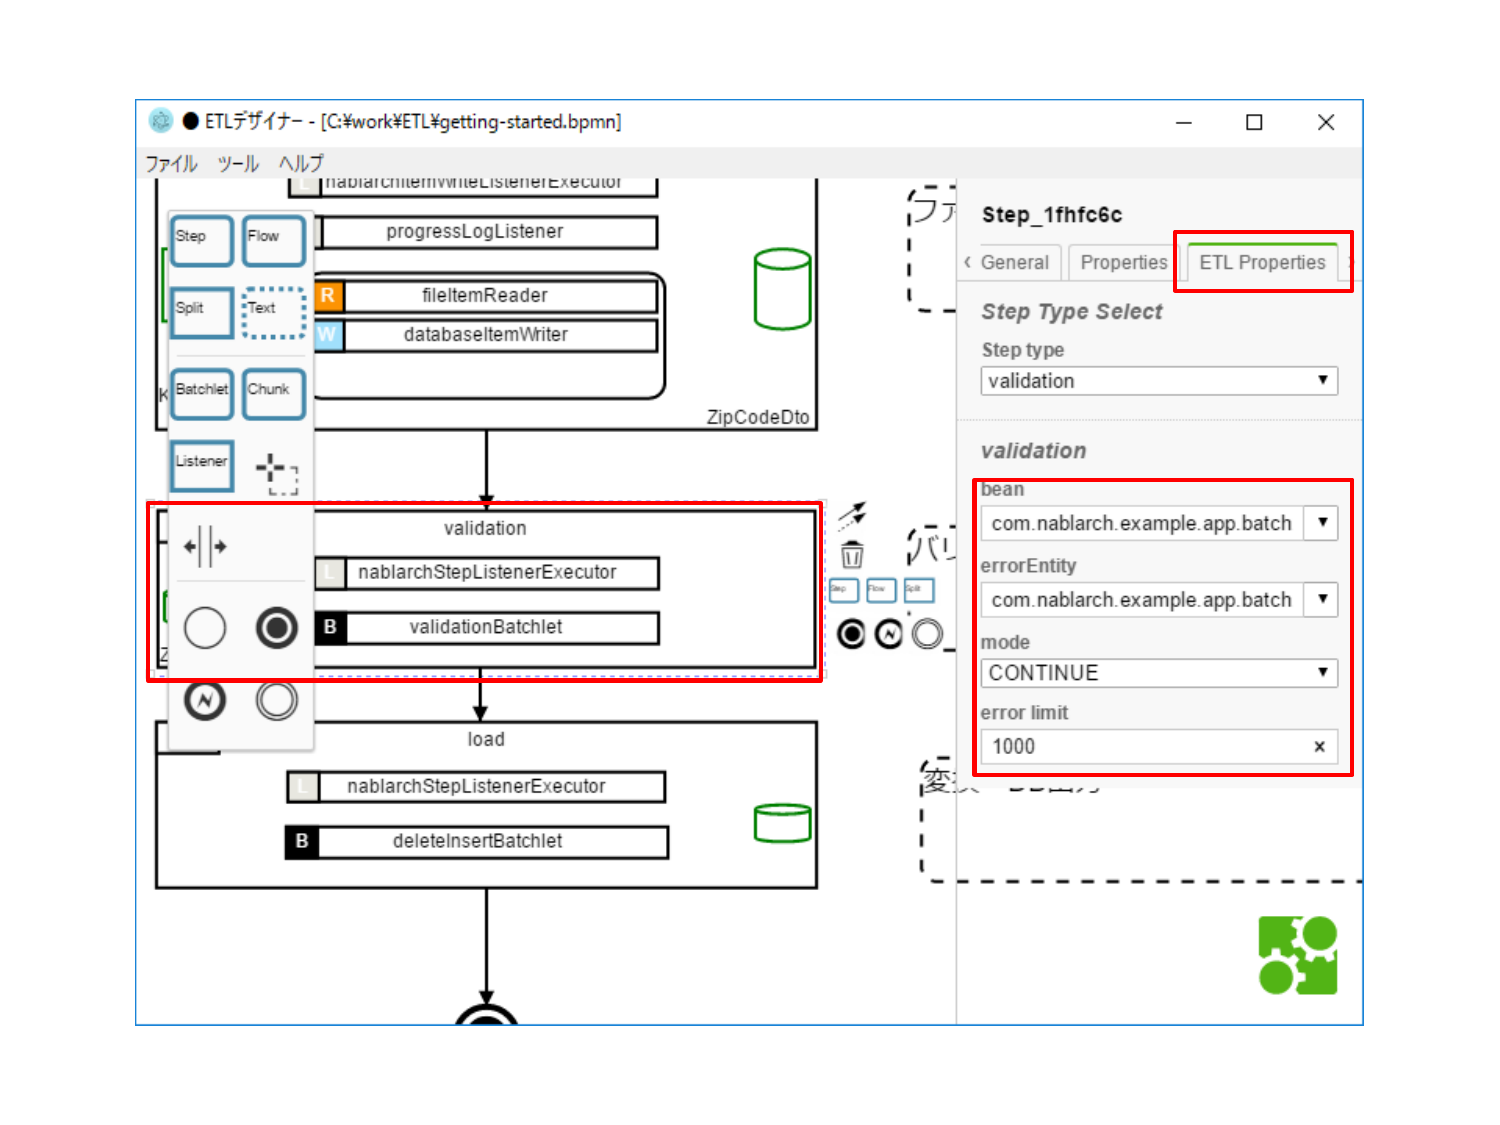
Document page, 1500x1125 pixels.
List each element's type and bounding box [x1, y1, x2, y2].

text_box [135, 98, 1365, 1026]
